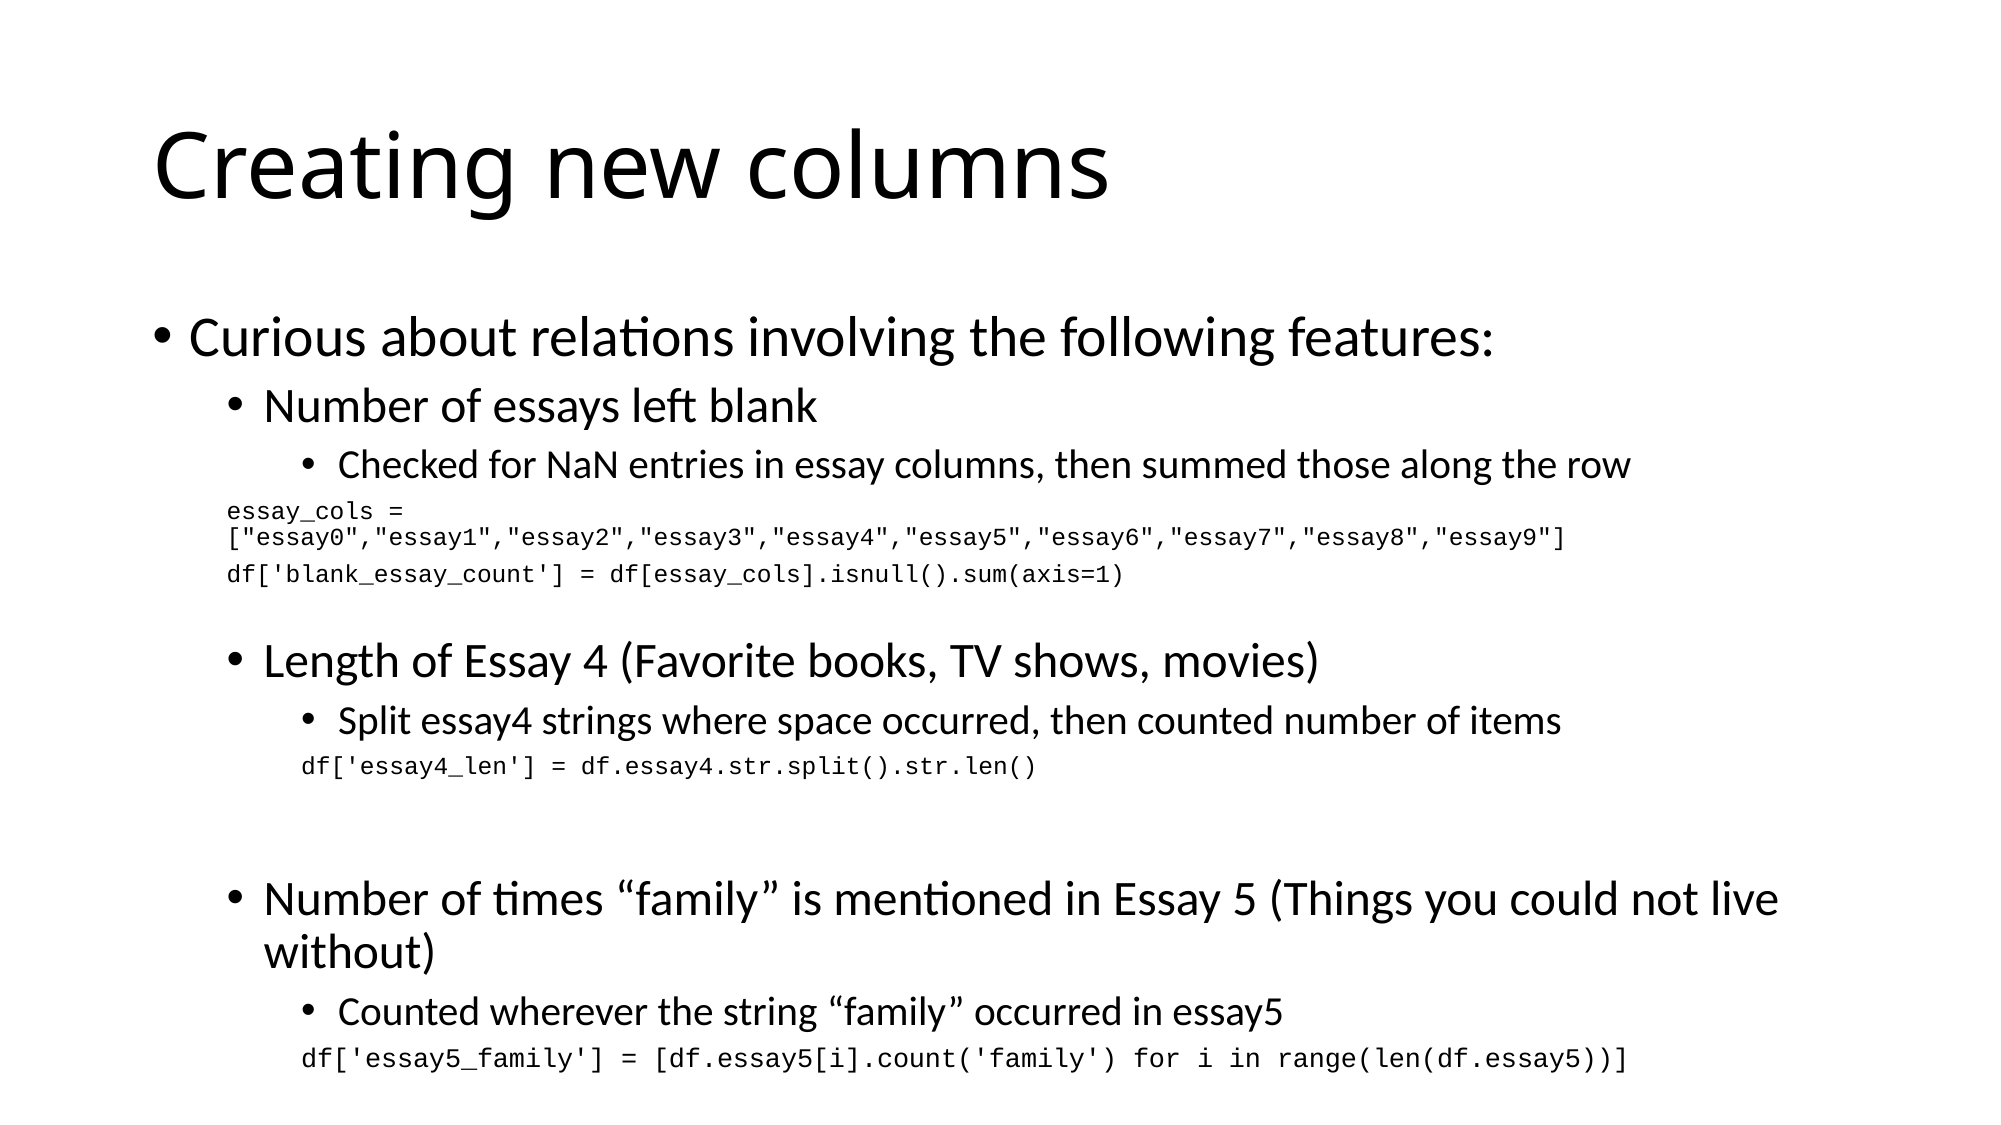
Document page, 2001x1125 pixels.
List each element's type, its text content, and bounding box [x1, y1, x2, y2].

title Creating new columns [137, 59, 1863, 278]
list Curious about relations involving the following features: Number of essays left blank Checked for NaN entries in essay columns, then summed those along the row essay_cols = ["essay0","essay1","essay2","essay3","essay4","essay5","essay6","essay7","essay8","essay9"] df['blank_essay_count'] = df[essay_cols].isnull().sum(axis=1) Length of Essay 4 (Favorite books, TV shows, movies) Split essay4 strings where space occurred, then counted number of items df['essay4_len'] = df.essay4.str.split().str.len() Number of times “family” is mentioned in Essay 5 (Things you could not live without) Counted wherever the string “family” occurred in essay5 df['essay5_family'] = [df.essay5[i].count('family') for i in range(len(df.essay5))] [137, 299, 1863, 1088]
